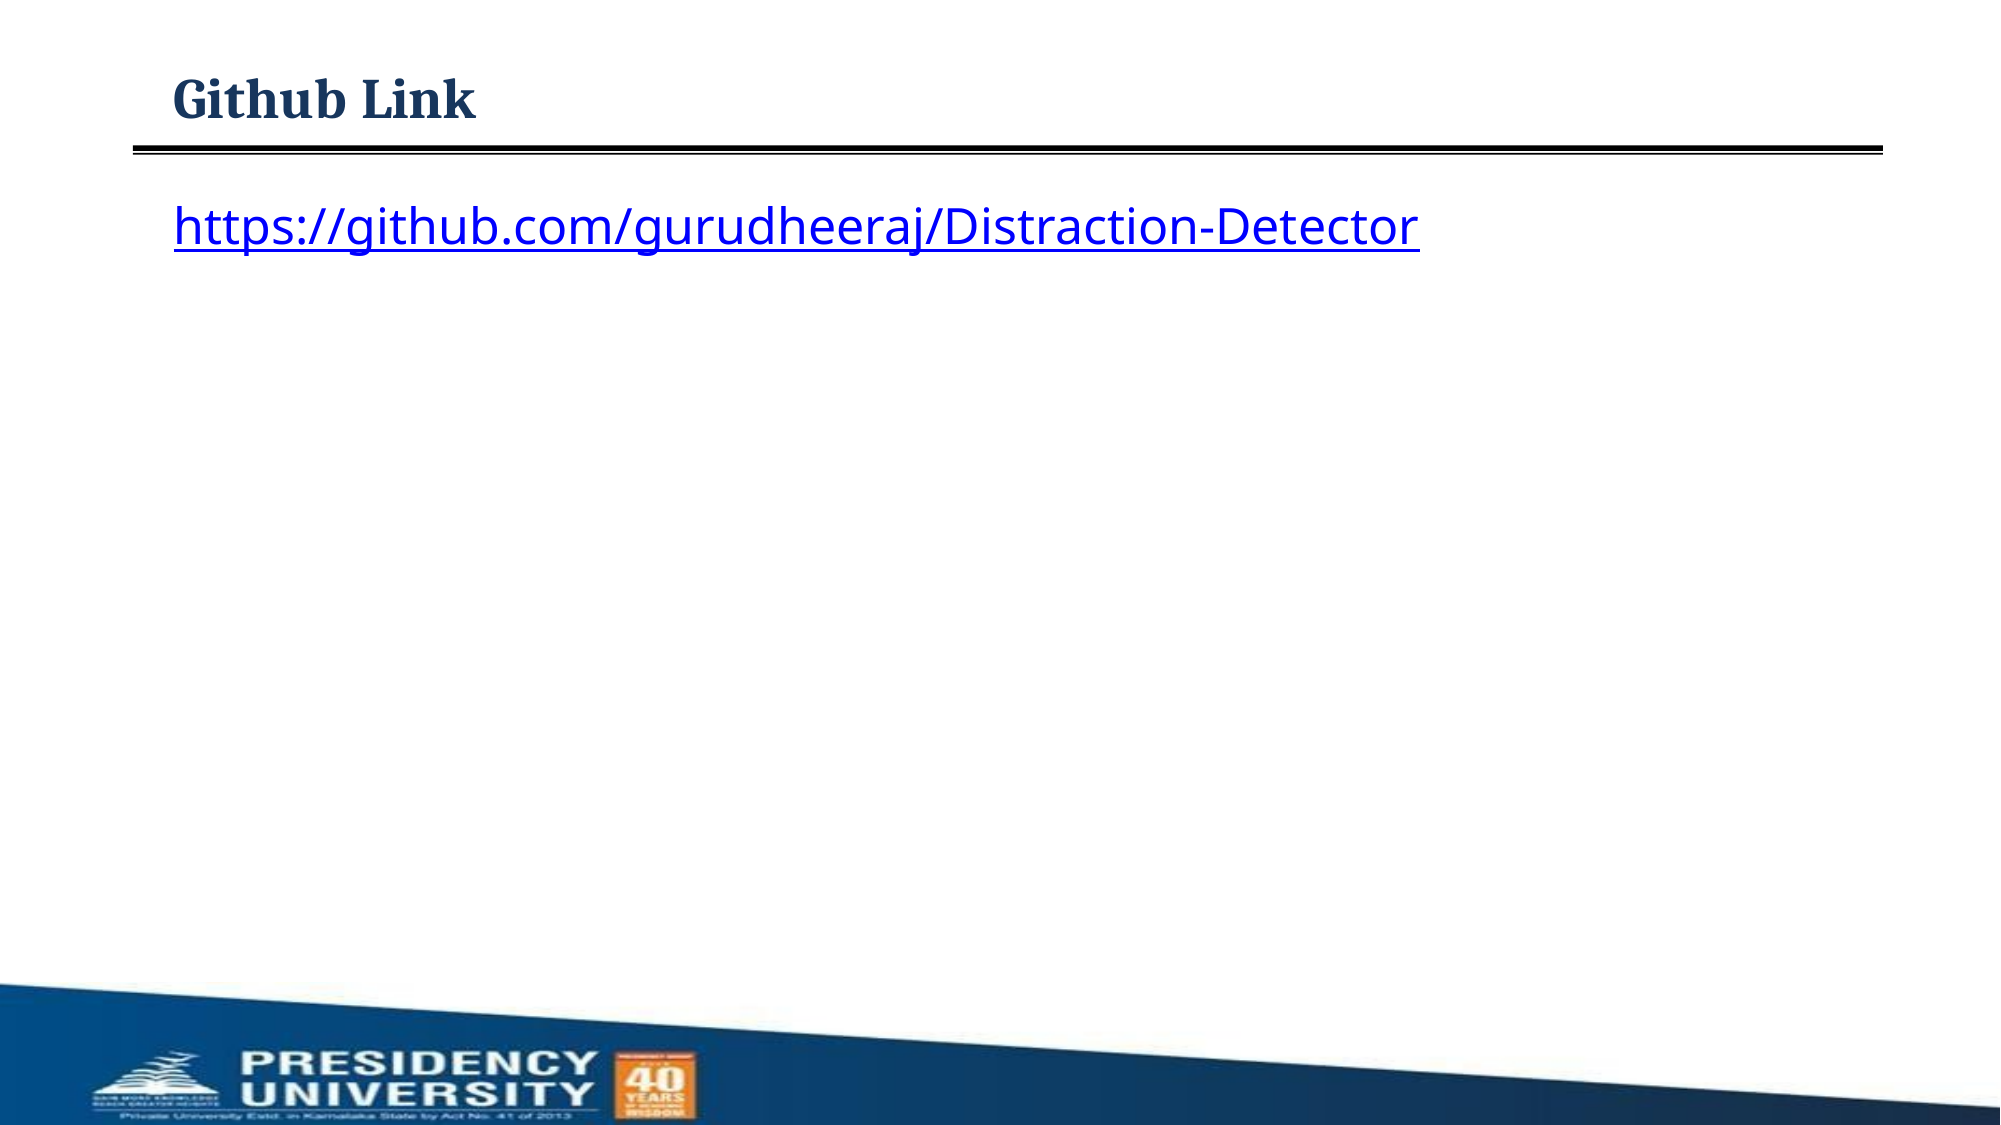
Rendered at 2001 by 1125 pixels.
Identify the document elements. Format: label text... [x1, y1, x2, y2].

title Github Link [171, 58, 486, 192]
picture [0, 982, 2000, 1125]
text_box https://github.com/gurudheeraj/Distraction-Detector [171, 192, 1550, 263]
